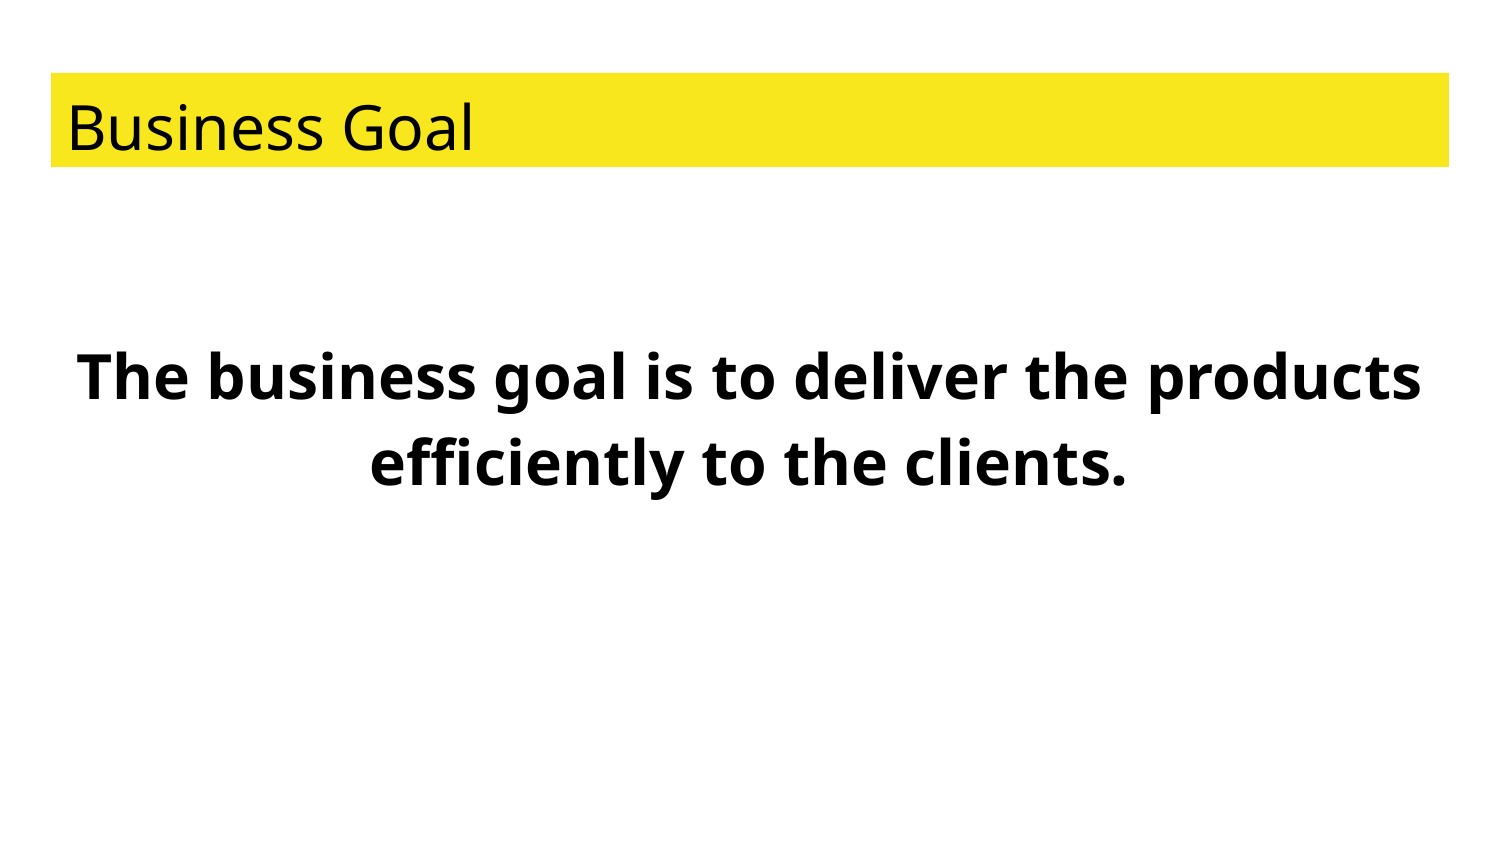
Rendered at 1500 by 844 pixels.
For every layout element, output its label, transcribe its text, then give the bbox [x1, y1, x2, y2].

title Business Goal [51, 72, 1449, 167]
list The business goal is to deliver the products efficiently to the clients. [51, 202, 1449, 750]
